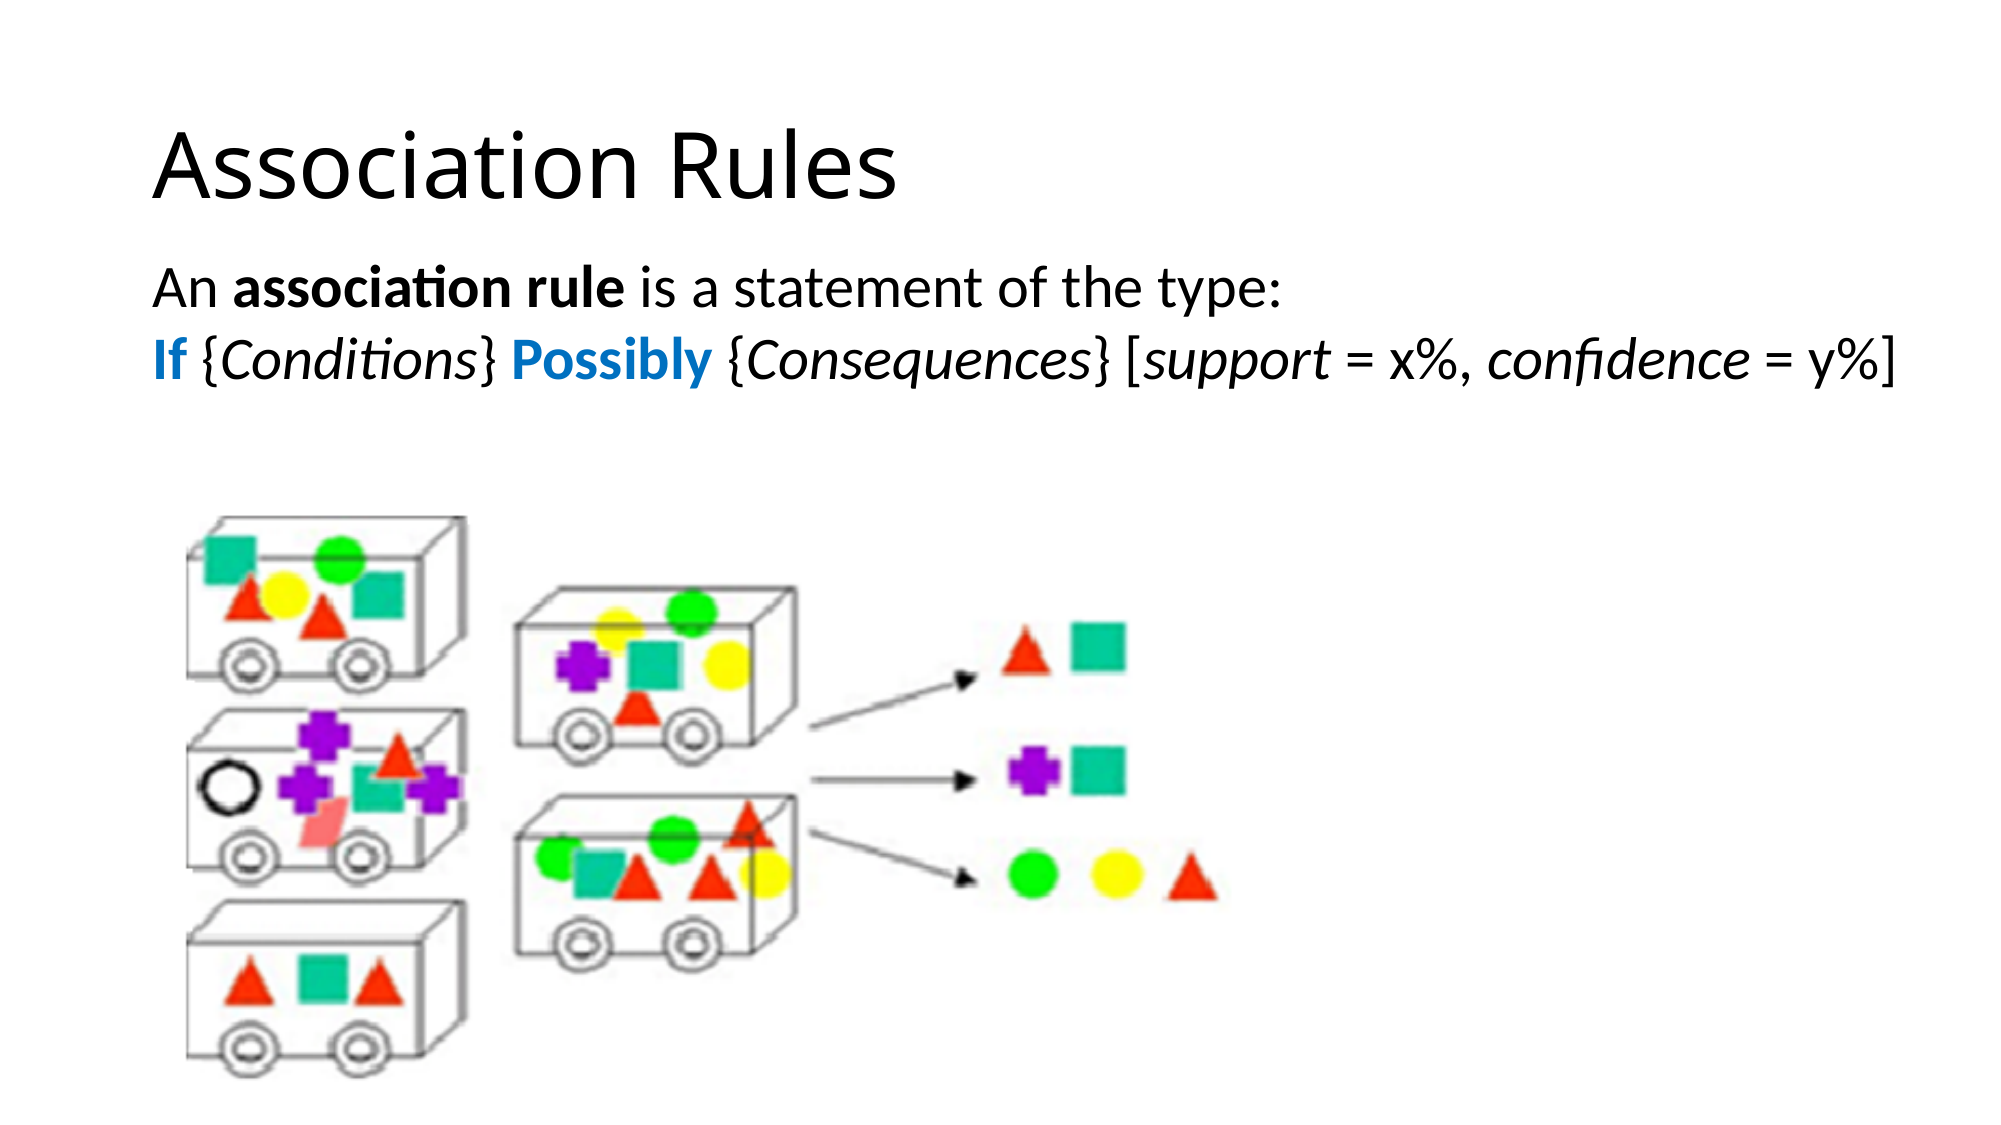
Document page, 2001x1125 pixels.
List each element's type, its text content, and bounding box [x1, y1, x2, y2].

text_box An association rule is a statement of the type: If {Conditions} Possibly {Consequences} [support = x%, confidence = y%] [137, 239, 1955, 400]
picture [176, 497, 1234, 1094]
title Association Rules [137, 59, 1863, 239]
